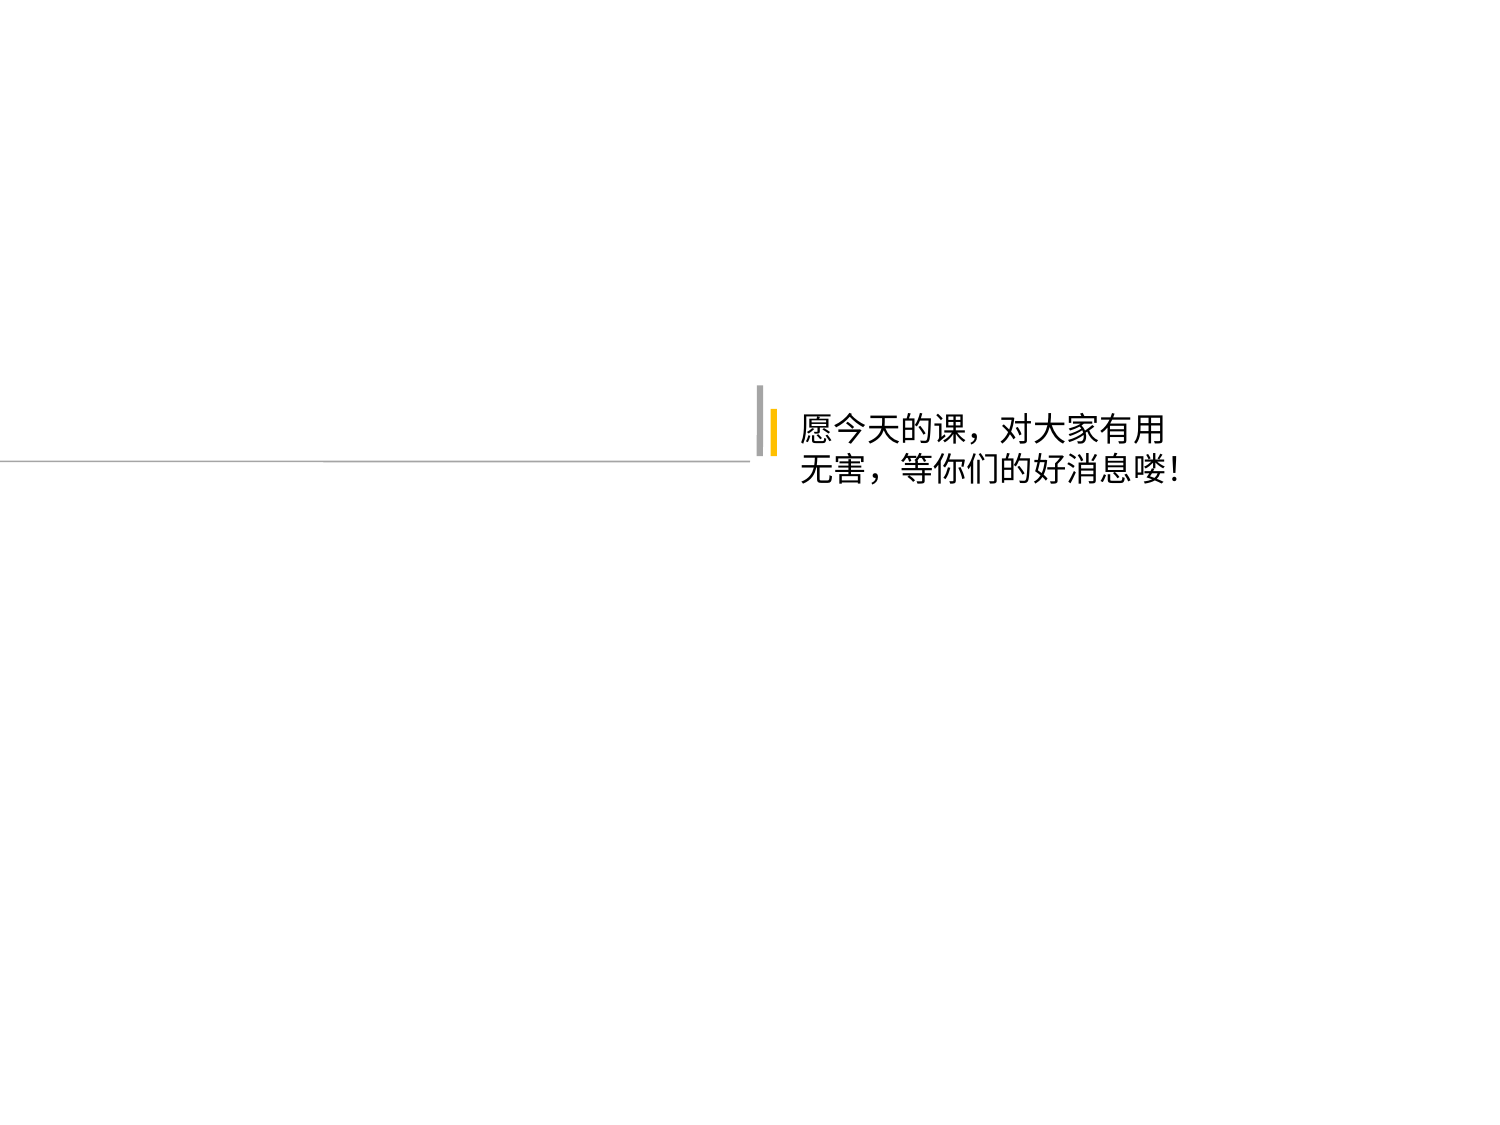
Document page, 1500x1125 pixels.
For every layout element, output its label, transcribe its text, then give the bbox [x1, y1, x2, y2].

text_box 愿今天的课，对大家有用无害，等你们的好消息喽！ [785, 400, 1212, 496]
